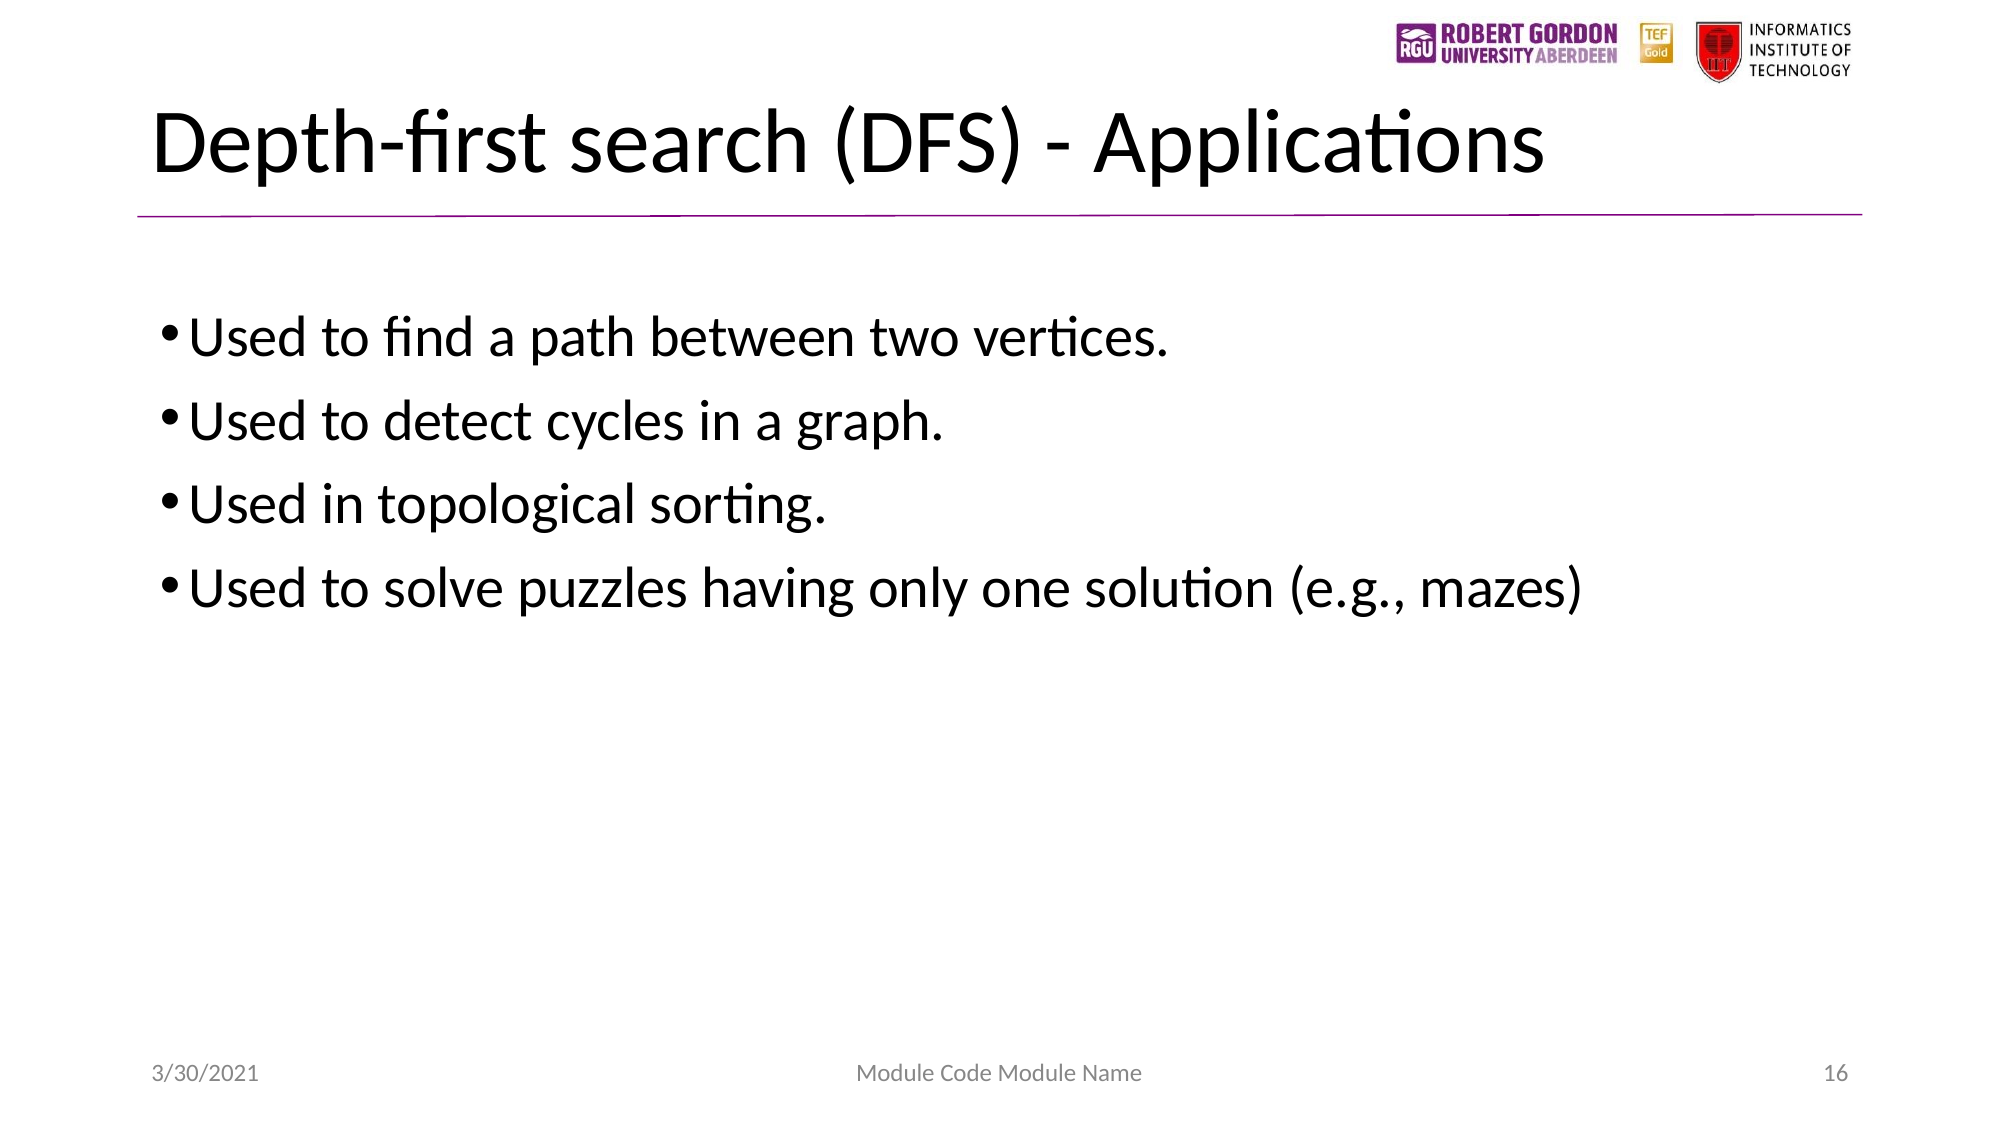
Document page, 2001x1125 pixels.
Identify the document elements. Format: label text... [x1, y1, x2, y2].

title Depth-first search (DFS) - Applications [149, 78, 1763, 269]
slide_number 16 [1816, 1060, 1855, 1125]
picture [1387, 16, 1683, 70]
picture [1693, 15, 1853, 86]
slide_number Module Code Module Name [854, 1060, 1146, 1125]
footer 3/30/2021 [149, 1060, 262, 1125]
text_box Used to find a path between two vertices. Used to detect cycles in a graph. Used in topological sorting. Used to solve puzzles having only one solution (e.g., mazes) [158, 281, 1596, 620]
